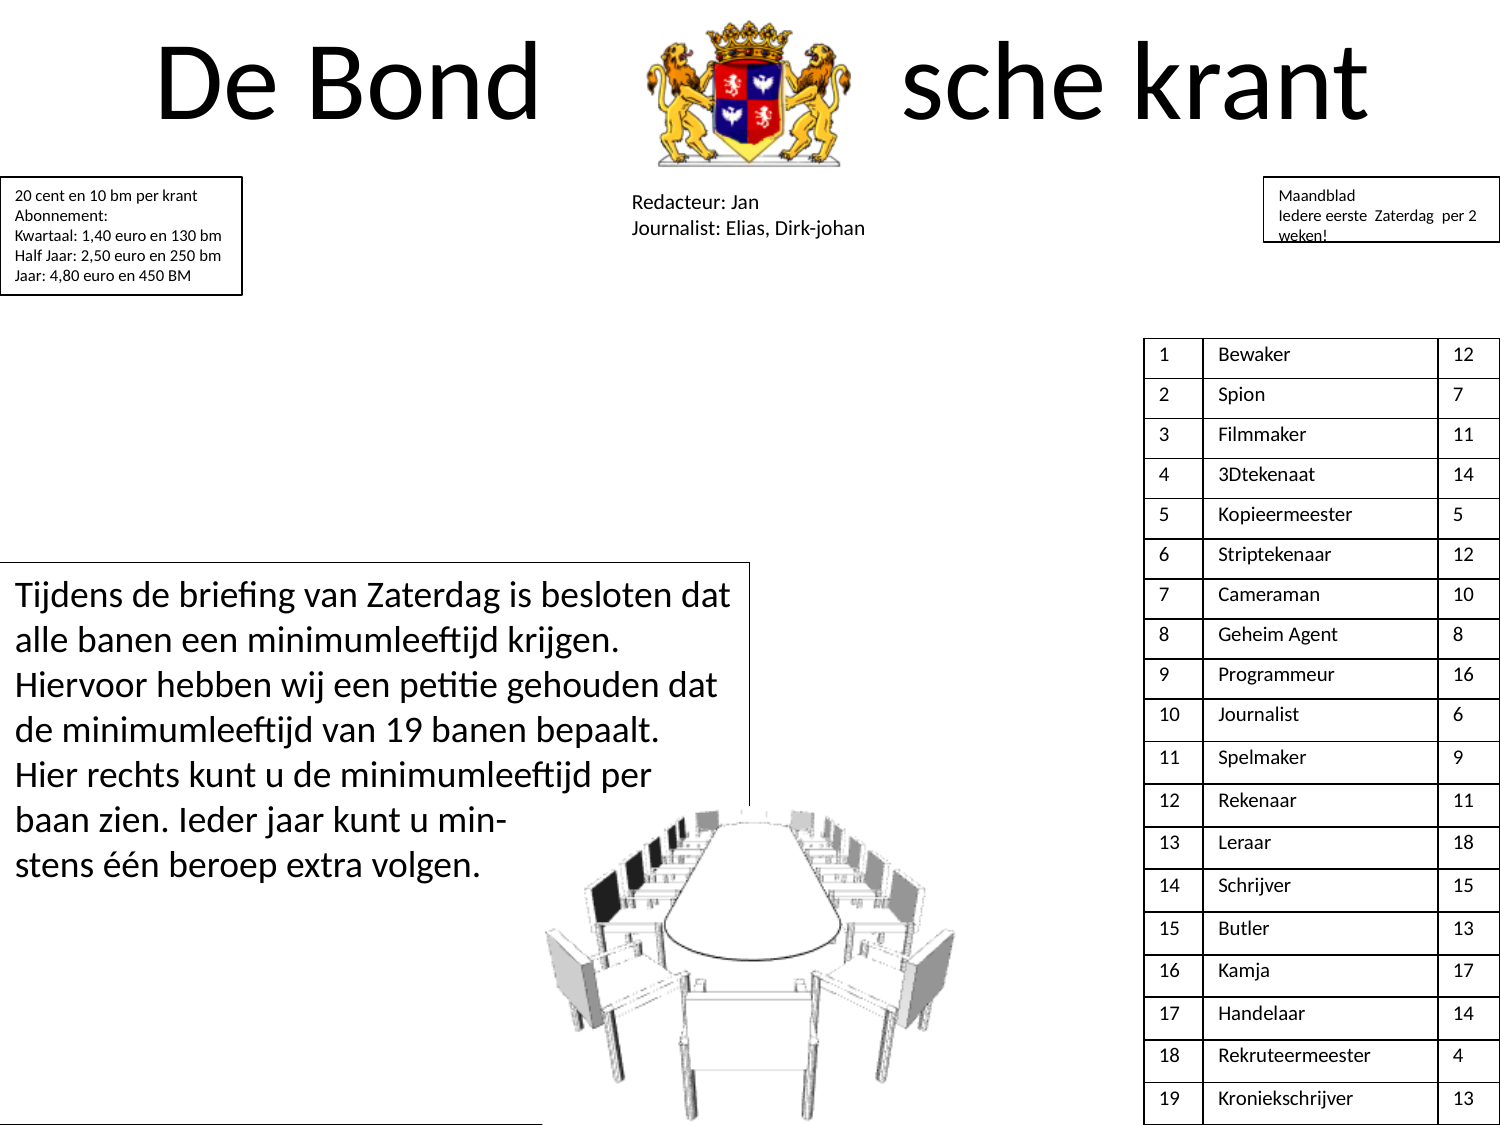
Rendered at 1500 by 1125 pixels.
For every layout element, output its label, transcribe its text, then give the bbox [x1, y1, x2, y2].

table_cell 6 [1439, 700, 1499, 741]
table_cell Programmeur [1204, 660, 1437, 698]
table_cell Butler [1204, 913, 1437, 954]
table_cell 14 [1145, 870, 1202, 911]
table_cell 18 [1145, 1041, 1202, 1082]
table_cell Leraar [1204, 828, 1437, 868]
picture [542, 805, 958, 1125]
table_cell 16 [1145, 956, 1202, 996]
table_cell 3Dtekenaat [1204, 459, 1437, 498]
text_box Redacteur: Jan Journalist: Elias, Dirk-johan [617, 180, 883, 269]
table_cell 6 [1145, 540, 1202, 578]
table_cell 17 [1439, 956, 1499, 996]
text_box Maandblad Iedere eerste Zaterdag per 2 weken! [1263, 177, 1500, 243]
table_cell Kroniekschrijver [1204, 1083, 1437, 1124]
table_header Bewaker [1204, 339, 1437, 378]
picture [622, 0, 878, 178]
table_cell 10 [1439, 580, 1499, 618]
table_cell 4 [1439, 1041, 1499, 1082]
table_cell 2 [1145, 379, 1202, 418]
table_cell 17 [1145, 998, 1202, 1039]
table_cell Cameraman [1204, 580, 1437, 618]
table_cell 19 [1145, 1083, 1202, 1124]
table_cell 3 [1145, 419, 1202, 458]
table_cell 10 [1145, 700, 1202, 741]
table_cell Spelmaker [1204, 742, 1437, 783]
table_cell 14 [1439, 998, 1499, 1039]
table_cell 7 [1145, 580, 1202, 618]
table_cell 13 [1145, 828, 1202, 868]
table_cell Rekenaar [1204, 785, 1437, 826]
table_cell 9 [1145, 660, 1202, 698]
table_cell Journalist [1204, 700, 1437, 741]
table_cell 12 [1439, 540, 1499, 578]
table_cell Striptekenaar [1204, 540, 1437, 578]
text_box 20 cent en 10 bm per krant Abonnement: Kwartaal: 1,40 euro en 130 bm Half Jaar: 2,50 euro en 250 bm Jaar: 4,80 euro en 450 BM [0, 177, 243, 296]
table_cell Filmmaker [1204, 419, 1437, 458]
table_cell 16 [1439, 660, 1499, 698]
table_cell Kopieermeester [1204, 499, 1437, 538]
table_cell 9 [1439, 742, 1499, 783]
table_cell 5 [1439, 499, 1499, 538]
table_cell 15 [1145, 913, 1202, 954]
table_header 1 [1145, 339, 1202, 378]
table_cell Schrijver [1204, 870, 1437, 911]
table_cell 11 [1439, 785, 1499, 826]
table_cell 12 [1145, 785, 1202, 826]
table_cell Geheim Agent [1204, 620, 1437, 658]
table_header 12 [1439, 339, 1499, 378]
table_cell Handelaar [1204, 998, 1437, 1039]
table_cell 13 [1439, 913, 1499, 954]
text_box De Bond sche krant [139, 0, 620, 150]
table_cell 5 [1145, 499, 1202, 538]
table_cell 7 [1439, 379, 1499, 418]
text_box De Bond sche krant [879, 0, 1386, 150]
table_cell 13 [1439, 1083, 1499, 1124]
table_cell 11 [1439, 419, 1499, 458]
table_cell 15 [1439, 870, 1499, 911]
text_box Tijdens de briefing van Zaterdag is besloten dat alle banen een minimumleeftijd krijgen. Hiervoor hebben wij een petitie gehouden dat de minimumleeftijd van 19 banen bepaalt. Hier rechts kunt u de minimumleeftijd per baan zien. Ieder jaar kunt u min- stens één beroep extra volgen. [0, 562, 750, 1125]
table_cell 11 [1145, 742, 1202, 783]
table_cell 8 [1439, 620, 1499, 658]
table_cell Rekruteermeester [1204, 1041, 1437, 1082]
table_cell 18 [1439, 828, 1499, 868]
table_cell 8 [1145, 620, 1202, 658]
table_cell 14 [1439, 459, 1499, 498]
table_cell Kamja [1204, 956, 1437, 996]
table_cell Spion [1204, 379, 1437, 418]
table_cell 4 [1145, 459, 1202, 498]
